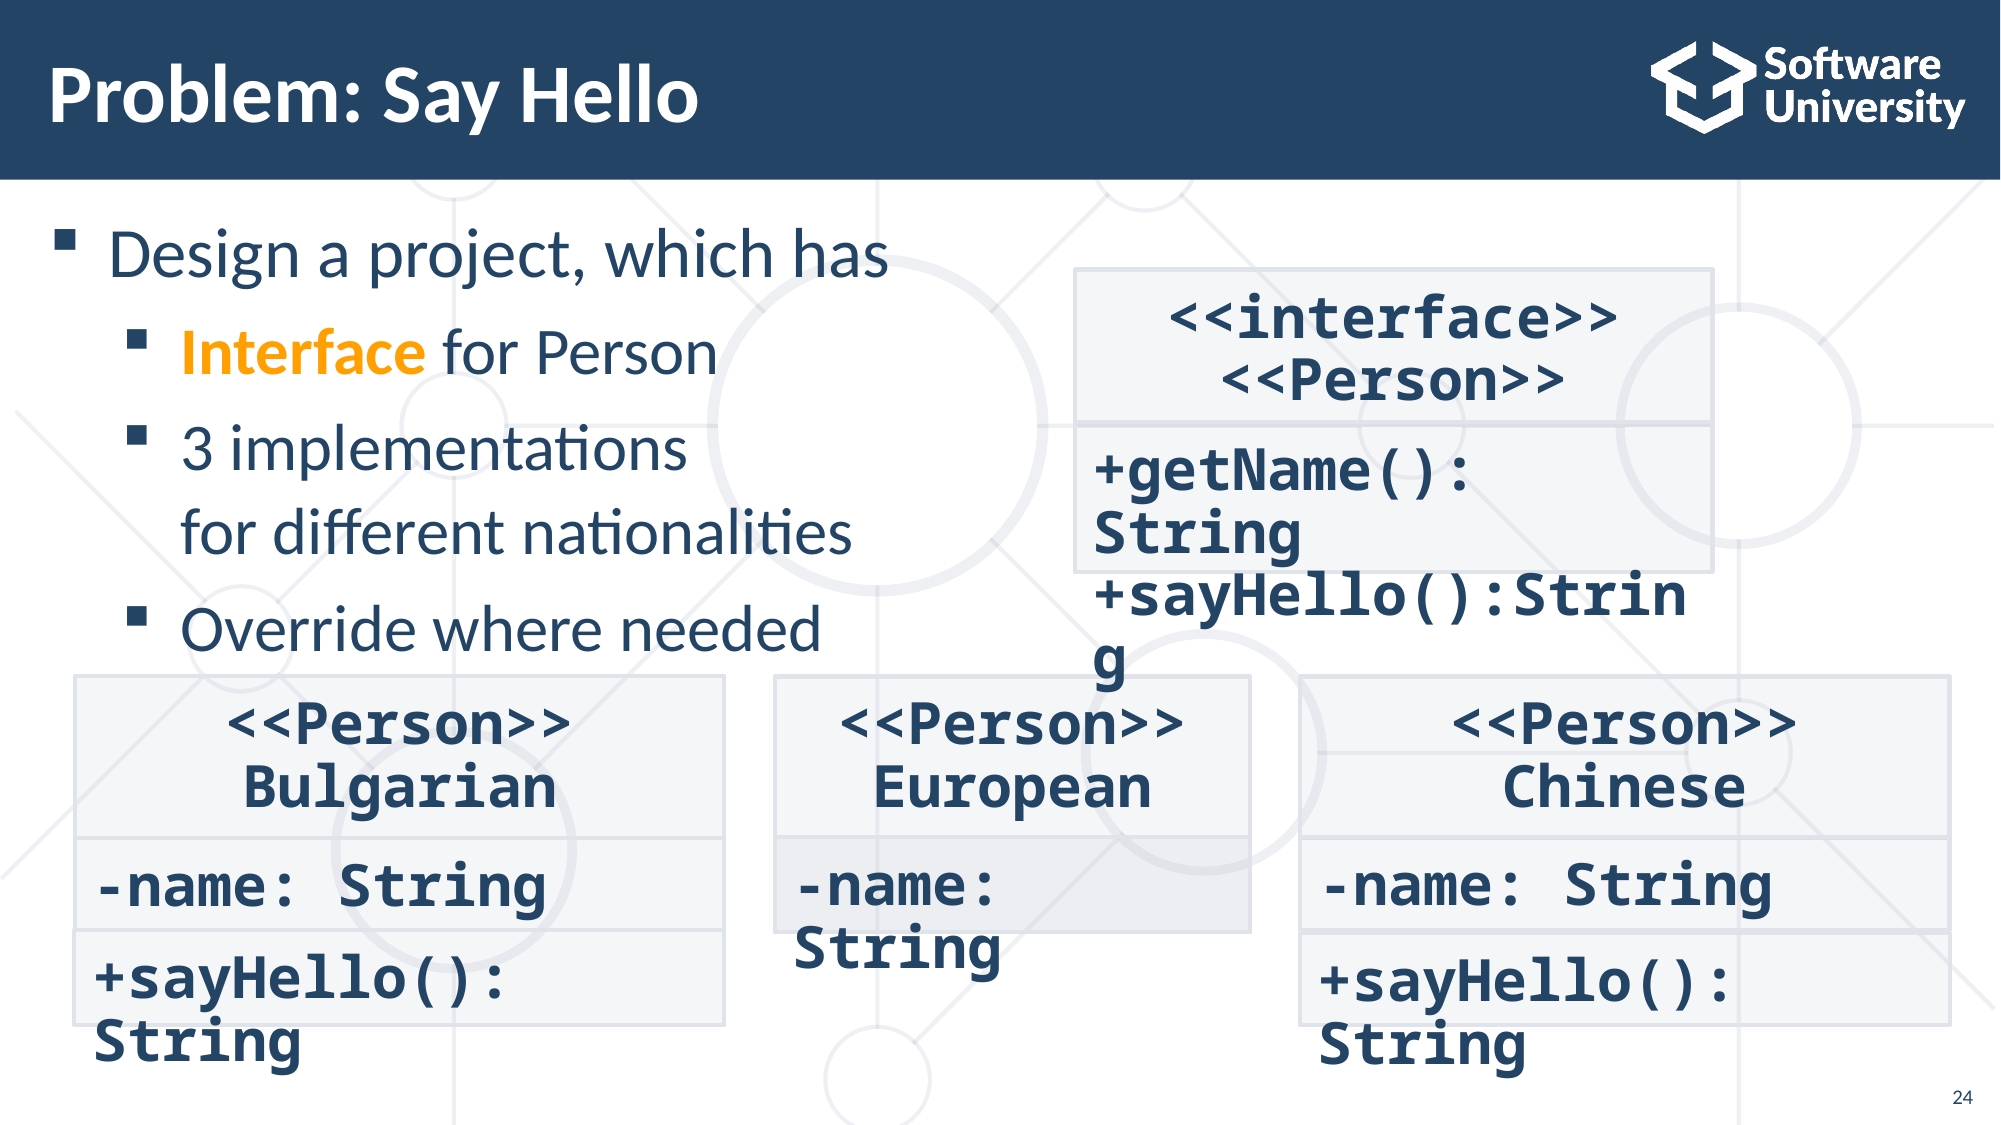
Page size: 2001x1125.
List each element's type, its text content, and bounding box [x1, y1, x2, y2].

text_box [774, 676, 1251, 933]
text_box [1074, 269, 1713, 573]
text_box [74, 676, 725, 1026]
picture [1651, 41, 1966, 134]
slide_number 24 [1927, 1067, 1989, 1117]
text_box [1299, 676, 1951, 1026]
title Problem: Say Hello [31, 16, 1625, 162]
list Design a project, which has Interface for Person 3 implementations for different nationalities Override where needed [31, 196, 1970, 1104]
